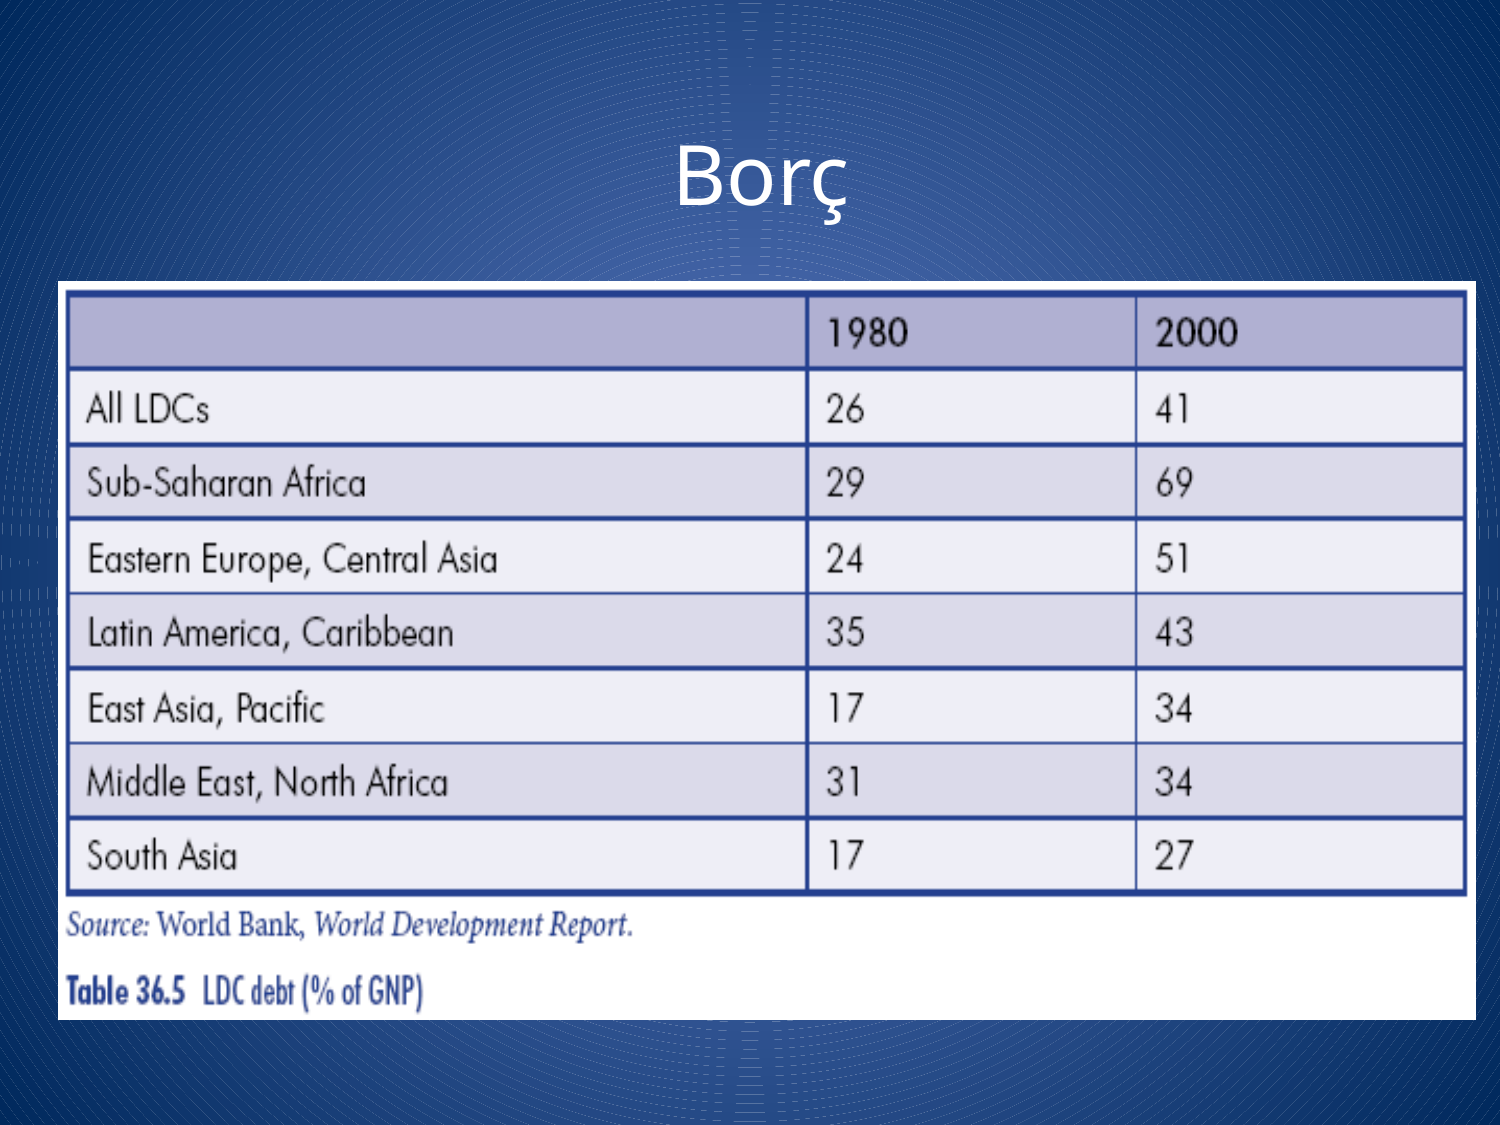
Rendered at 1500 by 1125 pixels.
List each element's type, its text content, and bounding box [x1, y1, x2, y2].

picture [58, 280, 1476, 1020]
title Borç [123, 77, 1400, 266]
